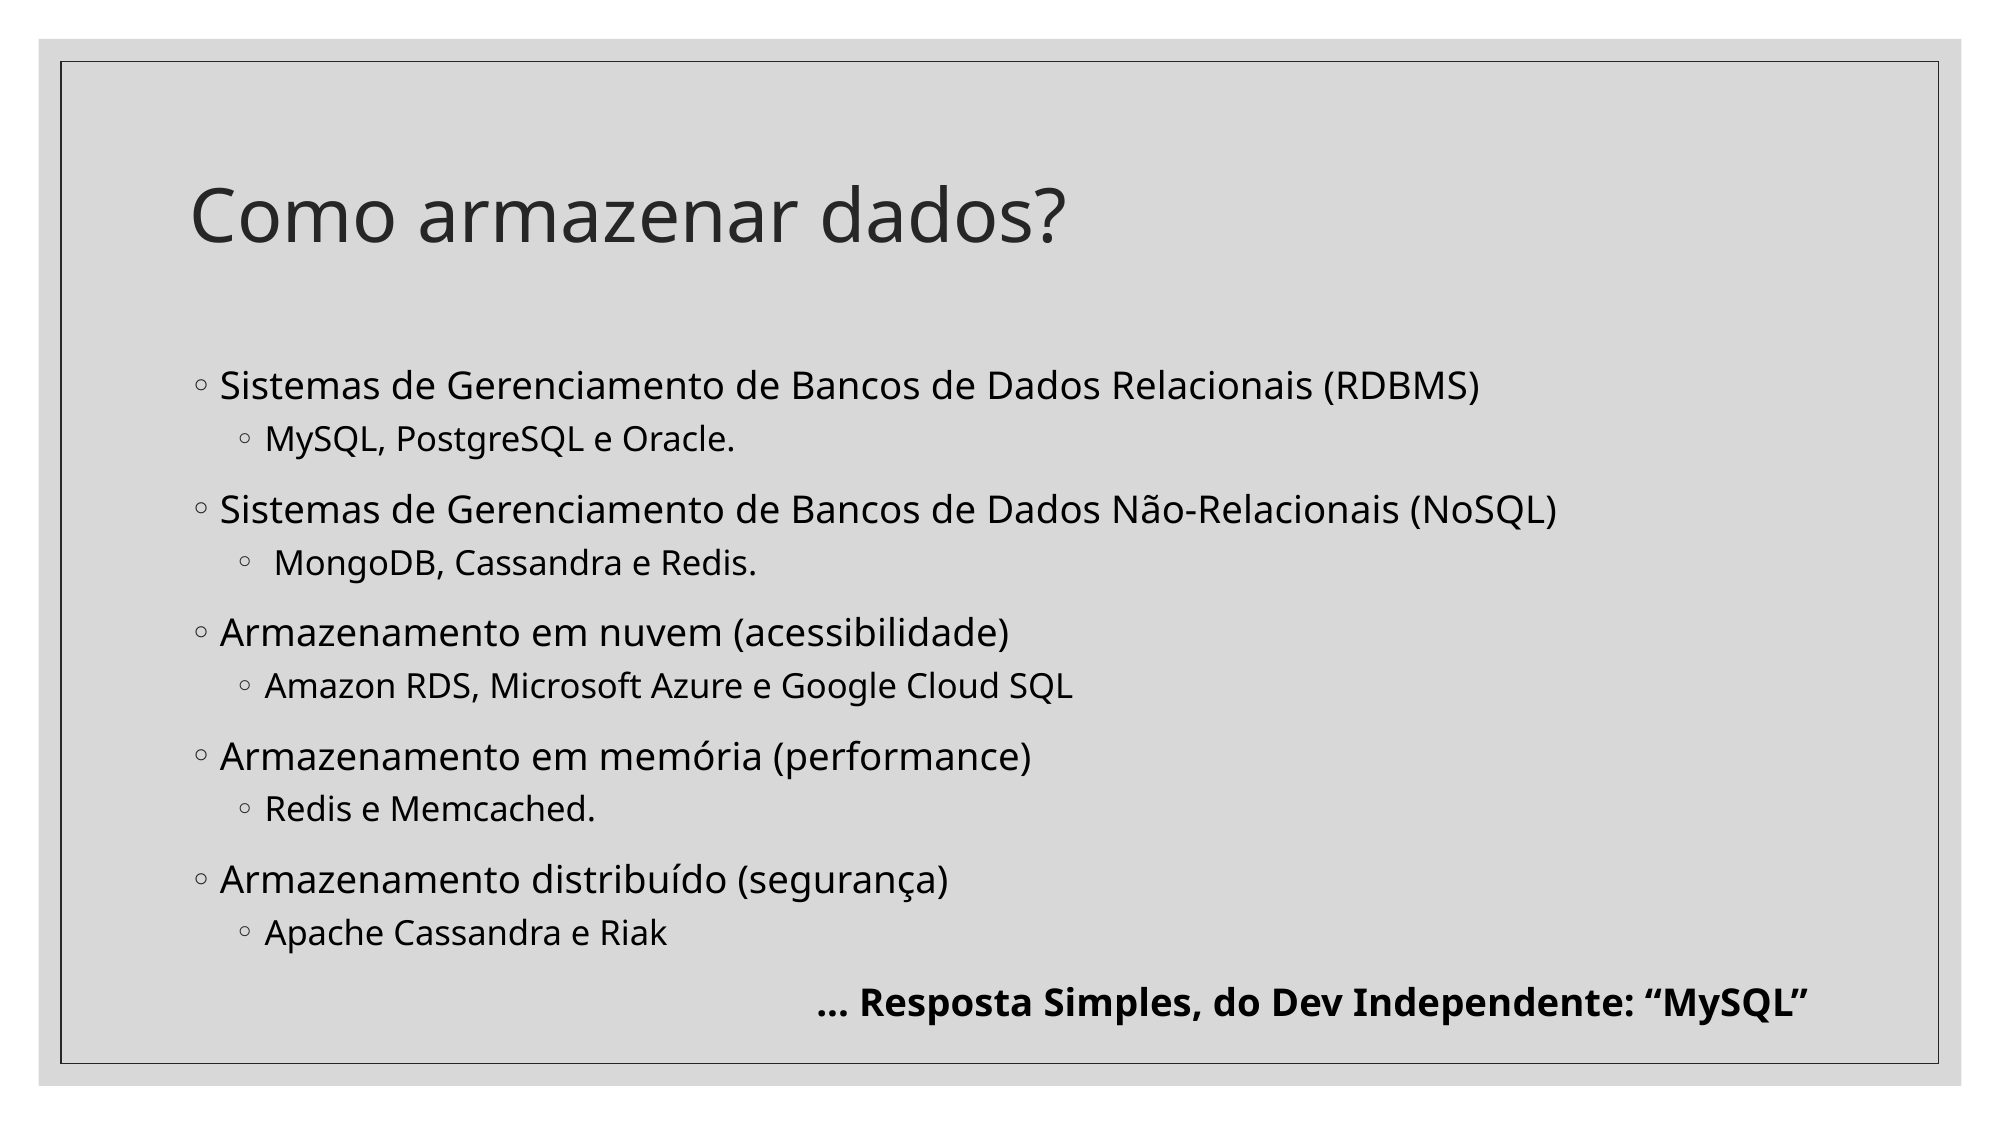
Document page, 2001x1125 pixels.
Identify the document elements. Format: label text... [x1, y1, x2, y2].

title Como armazenar dados? [174, 105, 1825, 331]
list Sistemas de Gerenciamento de Bancos de Dados Relacionais (RDBMS) MySQL, PostgreSQL e Oracle. Sistemas de Gerenciamento de Bancos de Dados Não-Relacionais (NoSQL) MongoDB, Cassandra e Redis. Armazenamento em nuvem (acessibilidade) Amazon RDS, Microsoft Azure e Google Cloud SQL Armazenamento em memória (performance) Redis e Memcached. Armazenamento distribuído (segurança) Apache Cassandra e Riak ... Resposta Simples, do Dev Independente: “MySQL” [174, 345, 1825, 1034]
